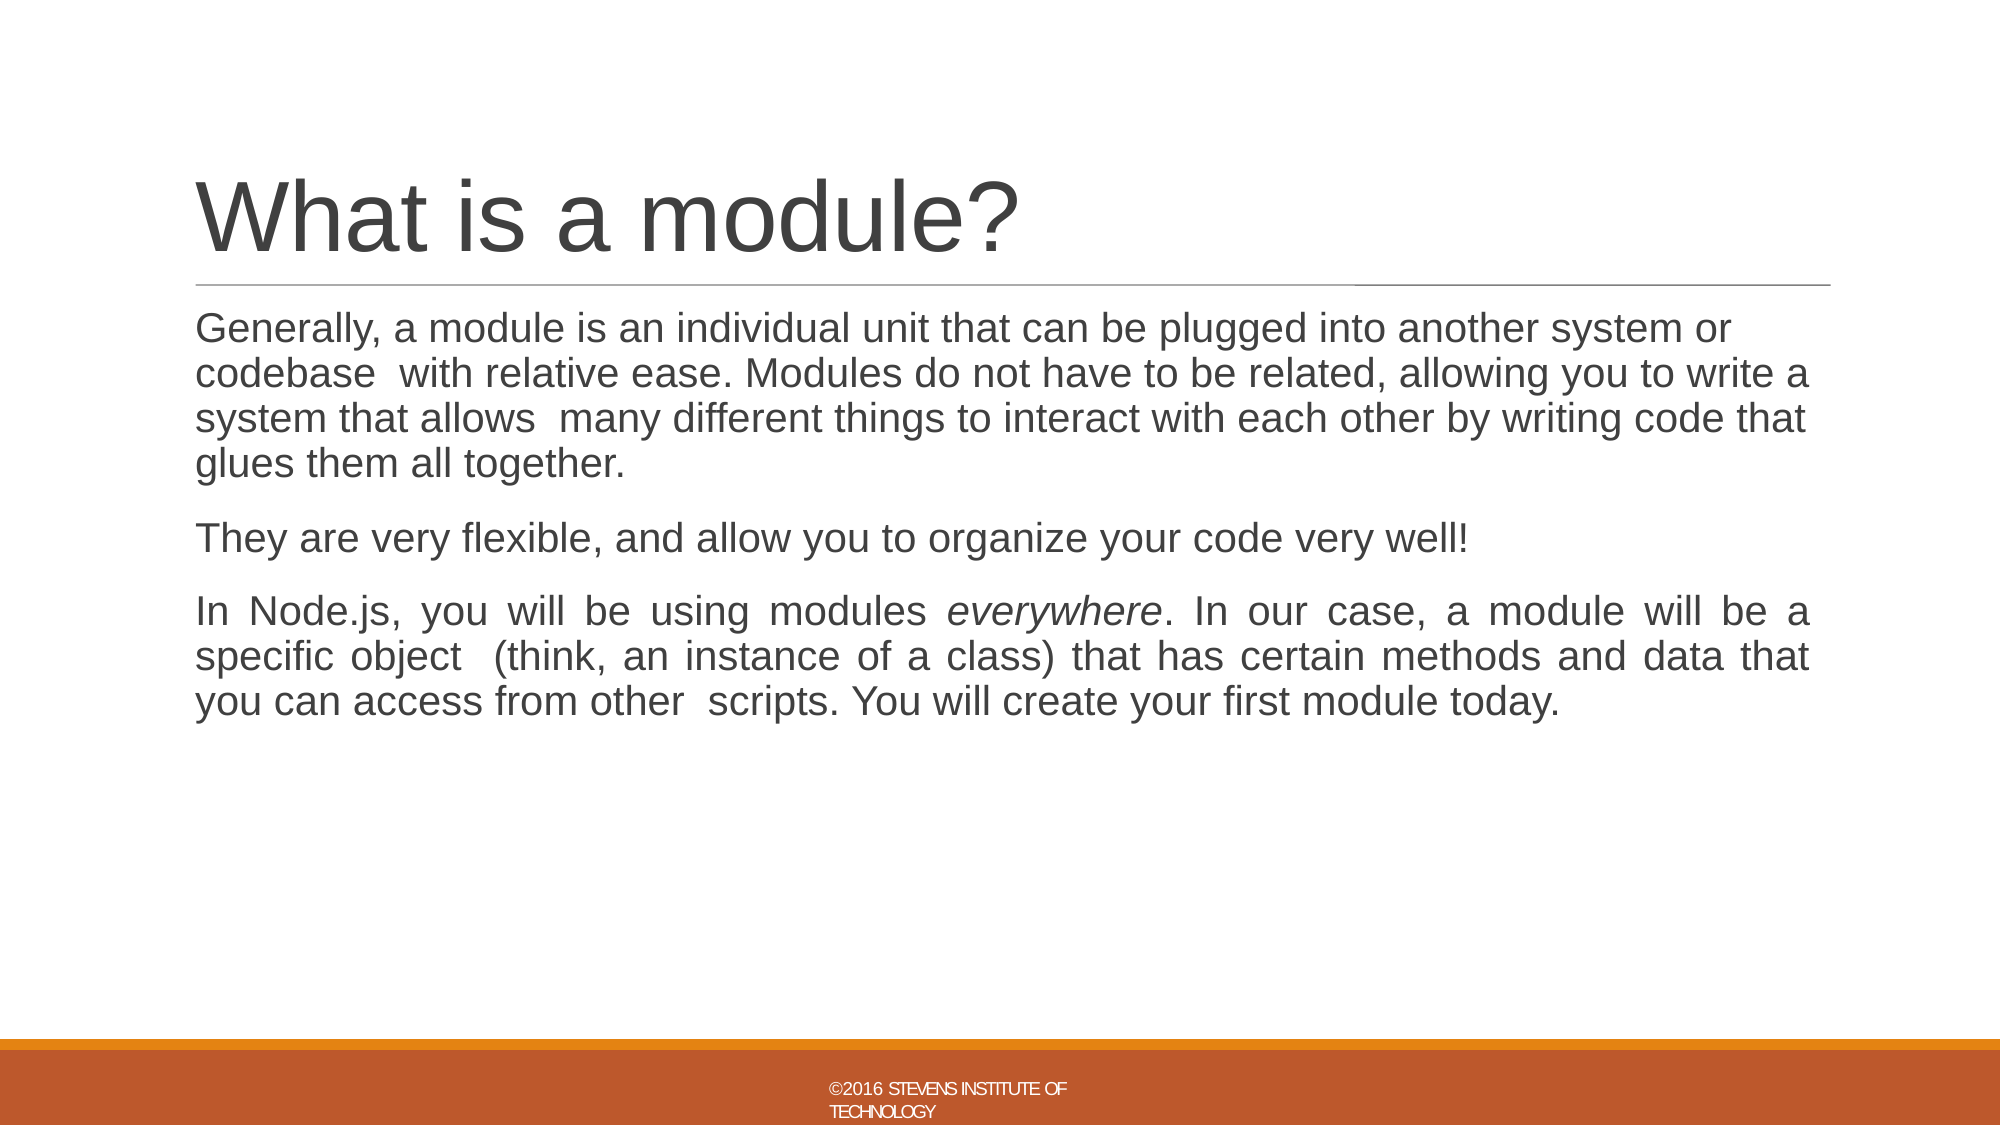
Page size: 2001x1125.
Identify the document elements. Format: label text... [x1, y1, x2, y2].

title What is a module? [192, 149, 1025, 299]
text_box Generally, a module is an individual unit that can be plugged into another system or codebase with relative ease. Modules do not have to be related, allowing you to write a system that allows many different things to interact with each other by writing code that glues them all together. They are very flexible, and allow you to organize your code very well! In Node.js, you will be using modules everywhere. In our case, a module will be a specific object (think, an instance of a class) that has certain methods and data that you can access from other scripts. You will create your first module today. [192, 299, 1829, 725]
footer ©2016 STEVENS INSTITUTE OF TECHNOLOGY [827, 1075, 1174, 1125]
